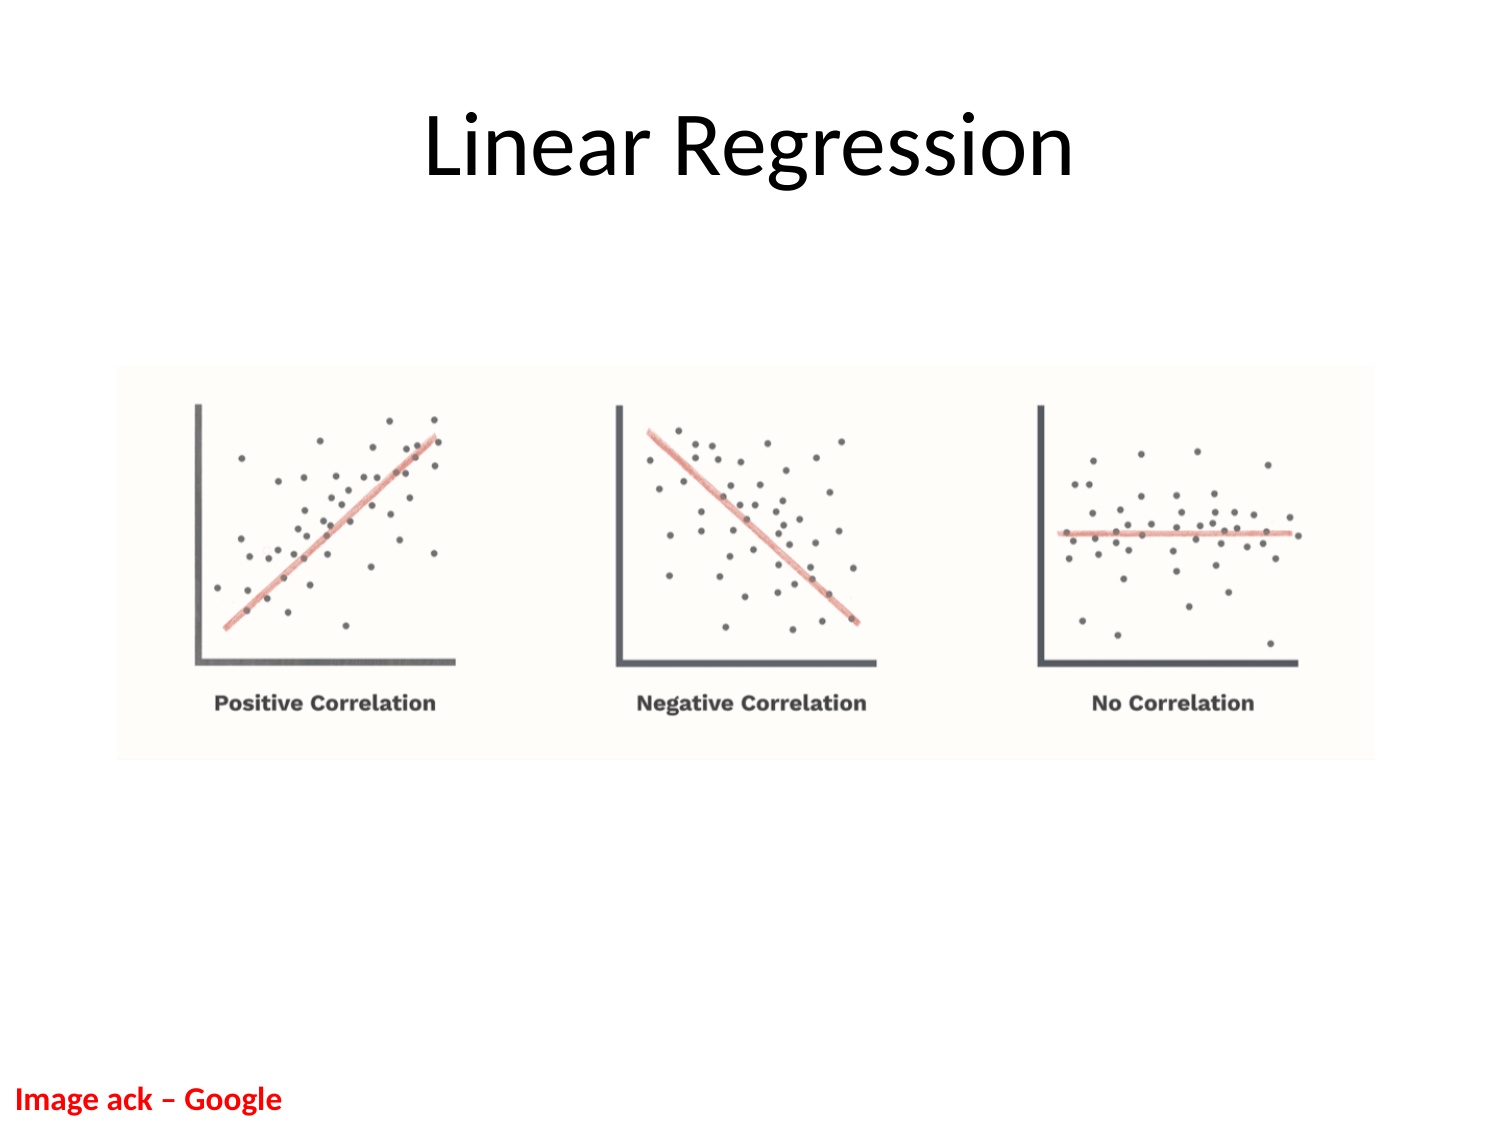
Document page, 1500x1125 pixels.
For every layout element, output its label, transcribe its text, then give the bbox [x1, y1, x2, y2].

picture [117, 365, 1383, 760]
text_box Image ack – Google [0, 1069, 301, 1125]
title Linear Regression [75, 45, 1425, 233]
